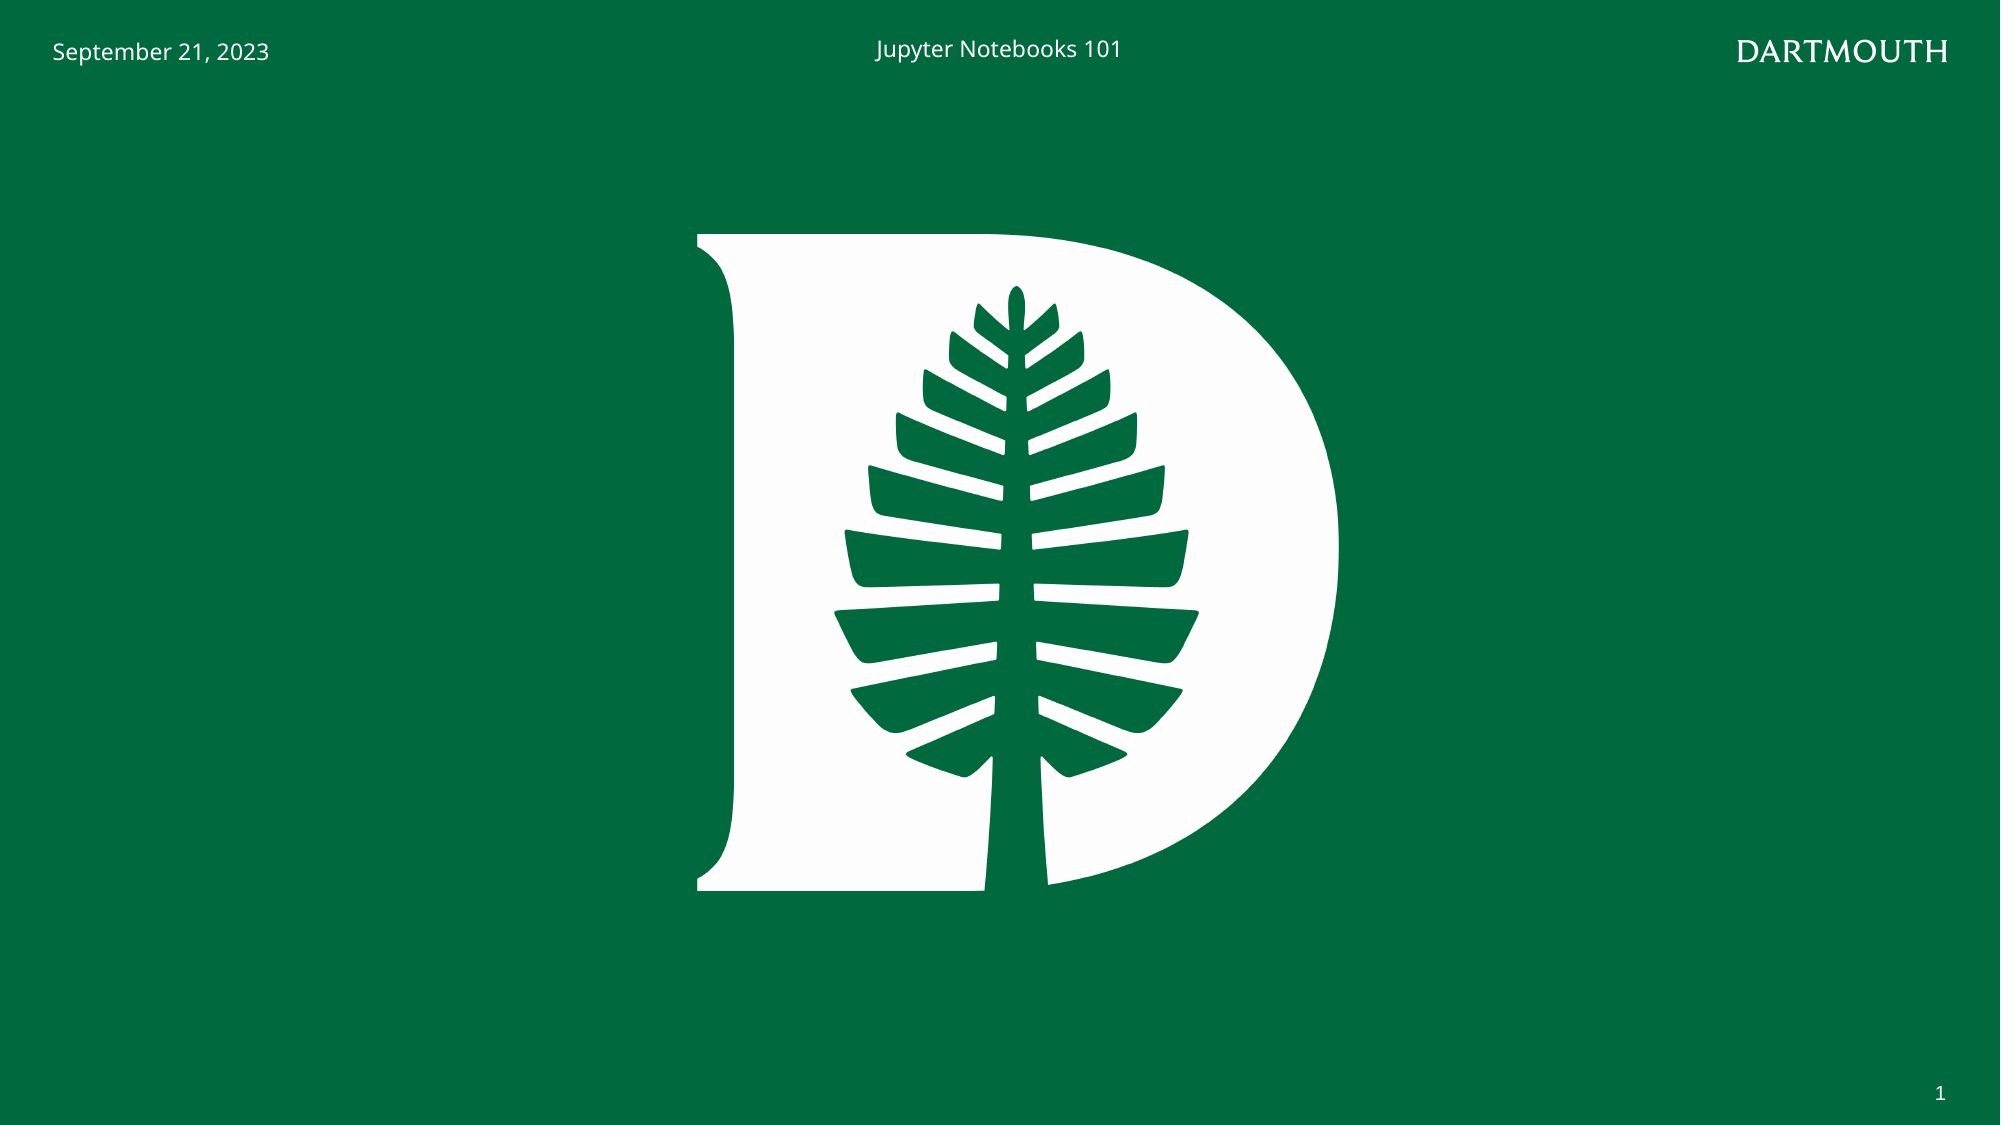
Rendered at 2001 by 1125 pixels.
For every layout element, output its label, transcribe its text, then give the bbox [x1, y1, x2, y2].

list September 21, 2023 [52, 30, 390, 66]
footer Jupyter Notebooks 101 [390, 30, 1610, 66]
slide_number 1 [1860, 1074, 1947, 1111]
picture [697, 234, 1339, 891]
picture [1737, 39, 1947, 63]
